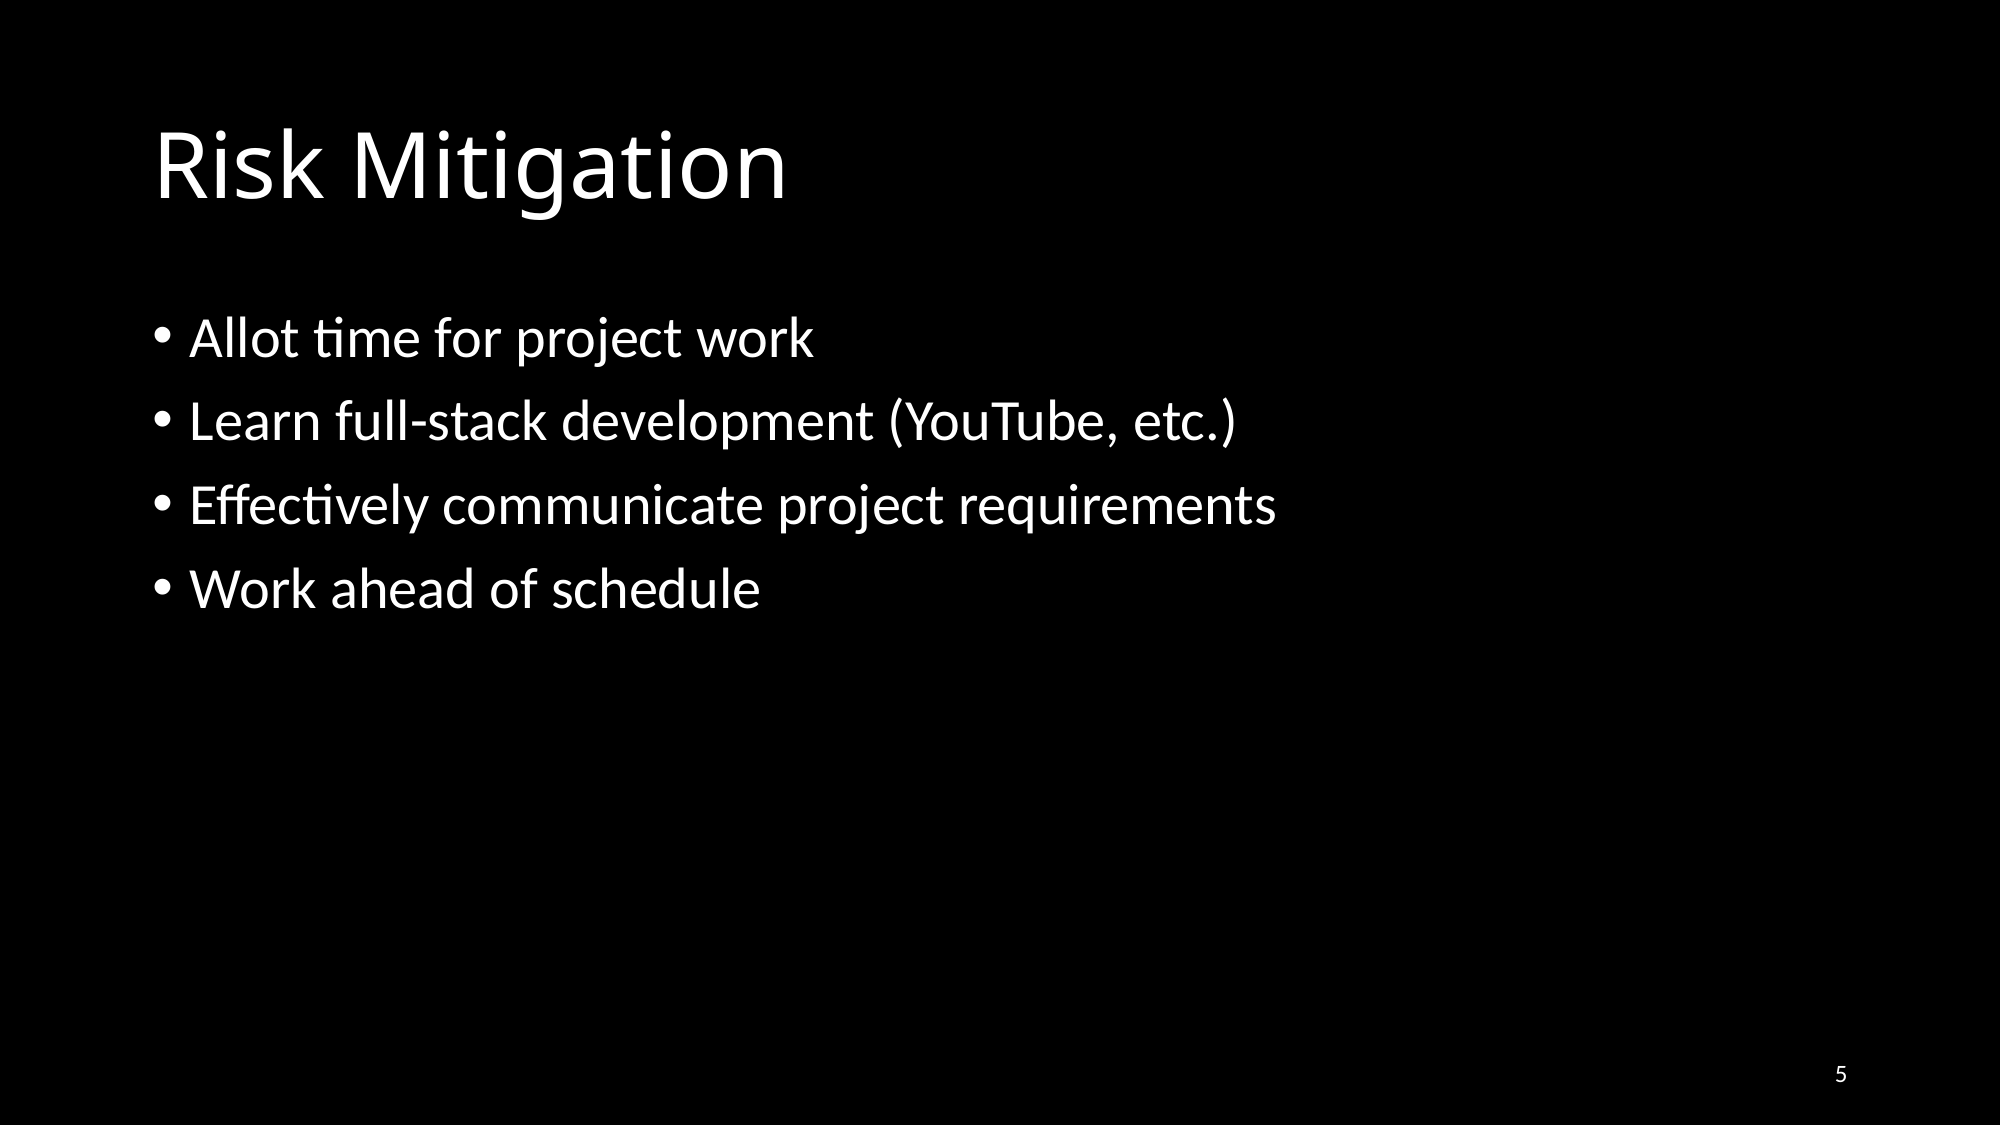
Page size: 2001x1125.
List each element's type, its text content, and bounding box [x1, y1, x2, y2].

title Risk Mitigation [137, 59, 1863, 278]
list Allot time for project work Learn full-stack development (YouTube, etc.) Effectively communicate project requirements Work ahead of schedule [137, 299, 1863, 1014]
slide_number 5 [1412, 1042, 1863, 1103]
